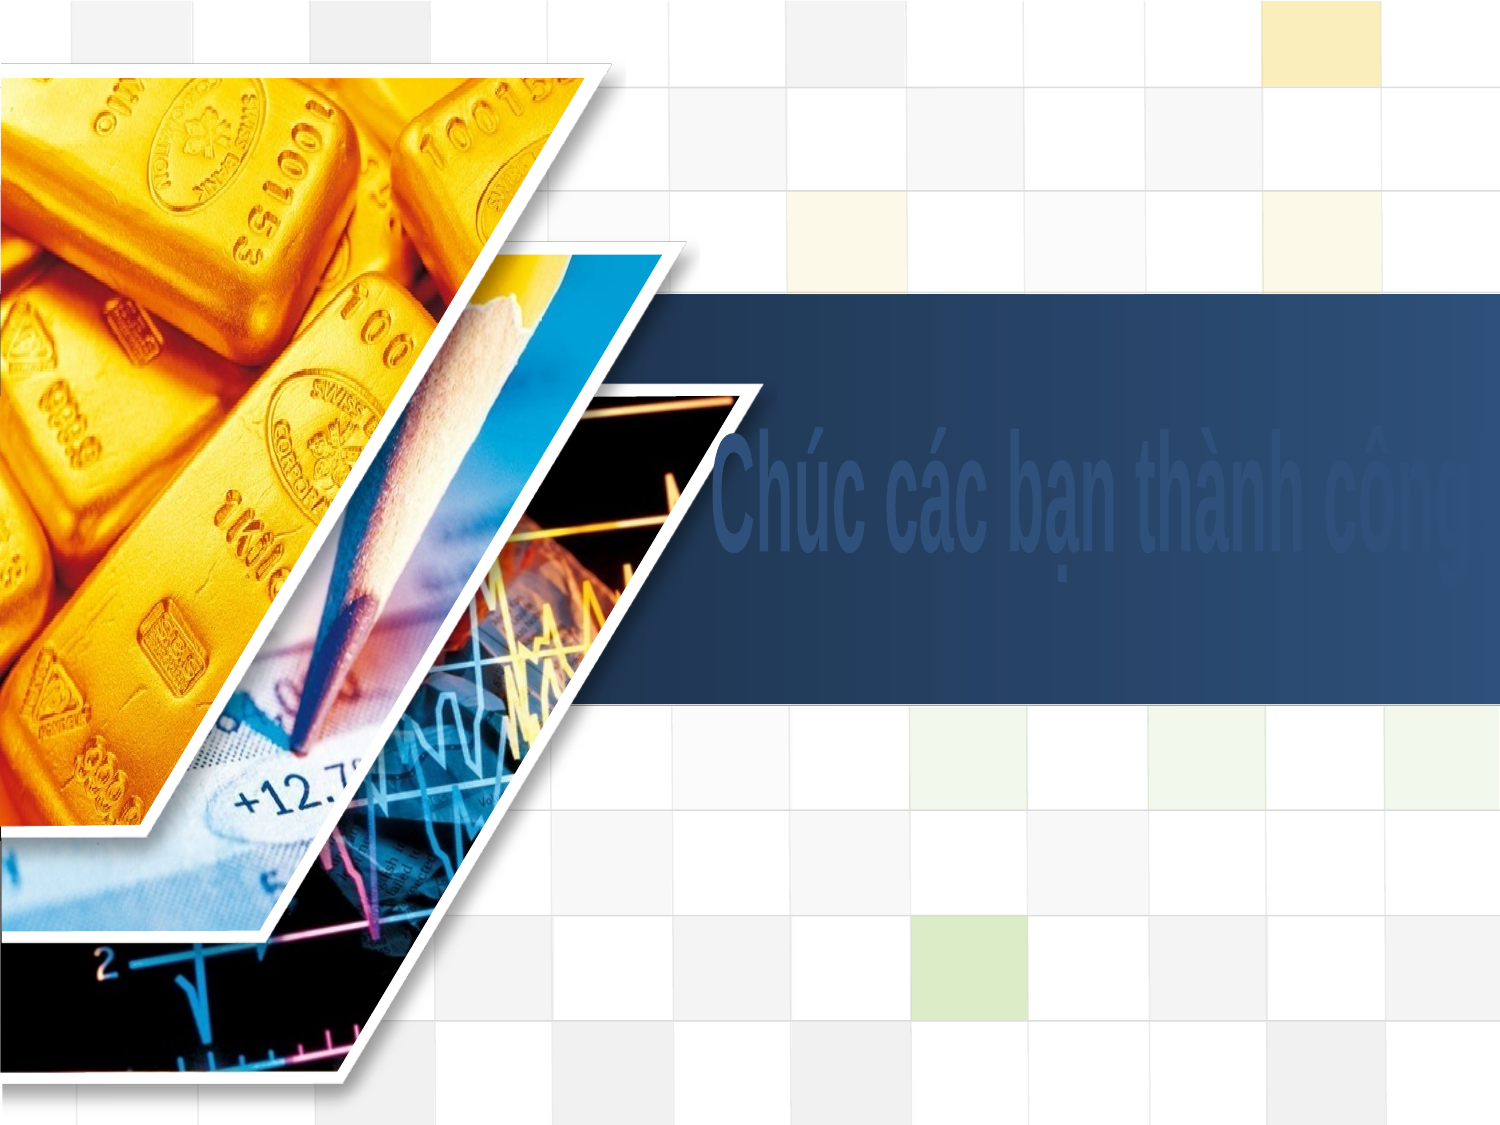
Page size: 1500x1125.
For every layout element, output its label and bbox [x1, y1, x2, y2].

picture [0, 50, 778, 1125]
